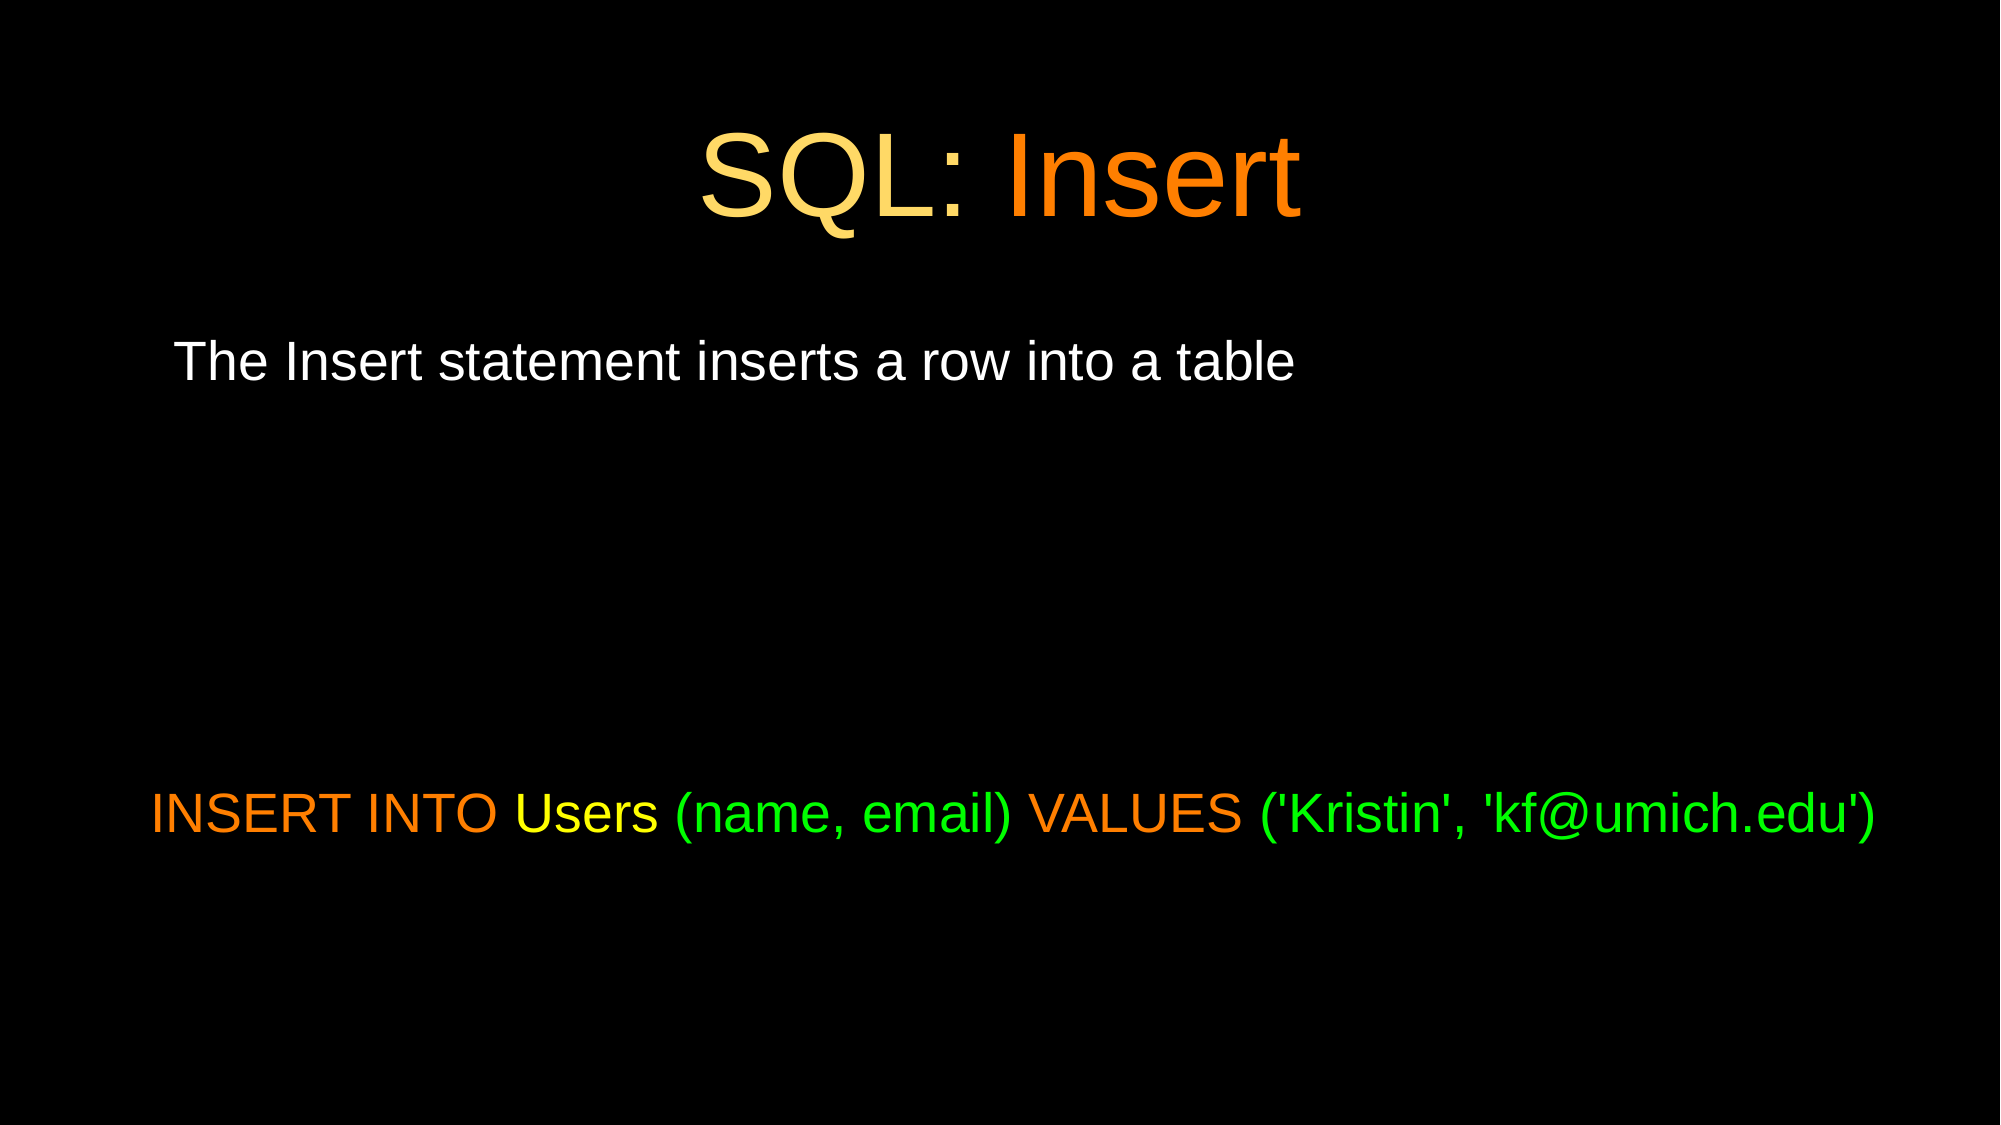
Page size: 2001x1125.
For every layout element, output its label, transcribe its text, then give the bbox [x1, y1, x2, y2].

list The Insert statement inserts a row into a table [142, 320, 1857, 494]
text_box INSERT INTO Users (name, email) VALUES ('Kristin', 'kf@umich.edu') [46, 764, 1982, 856]
title SQL: Insert [137, 59, 1863, 278]
